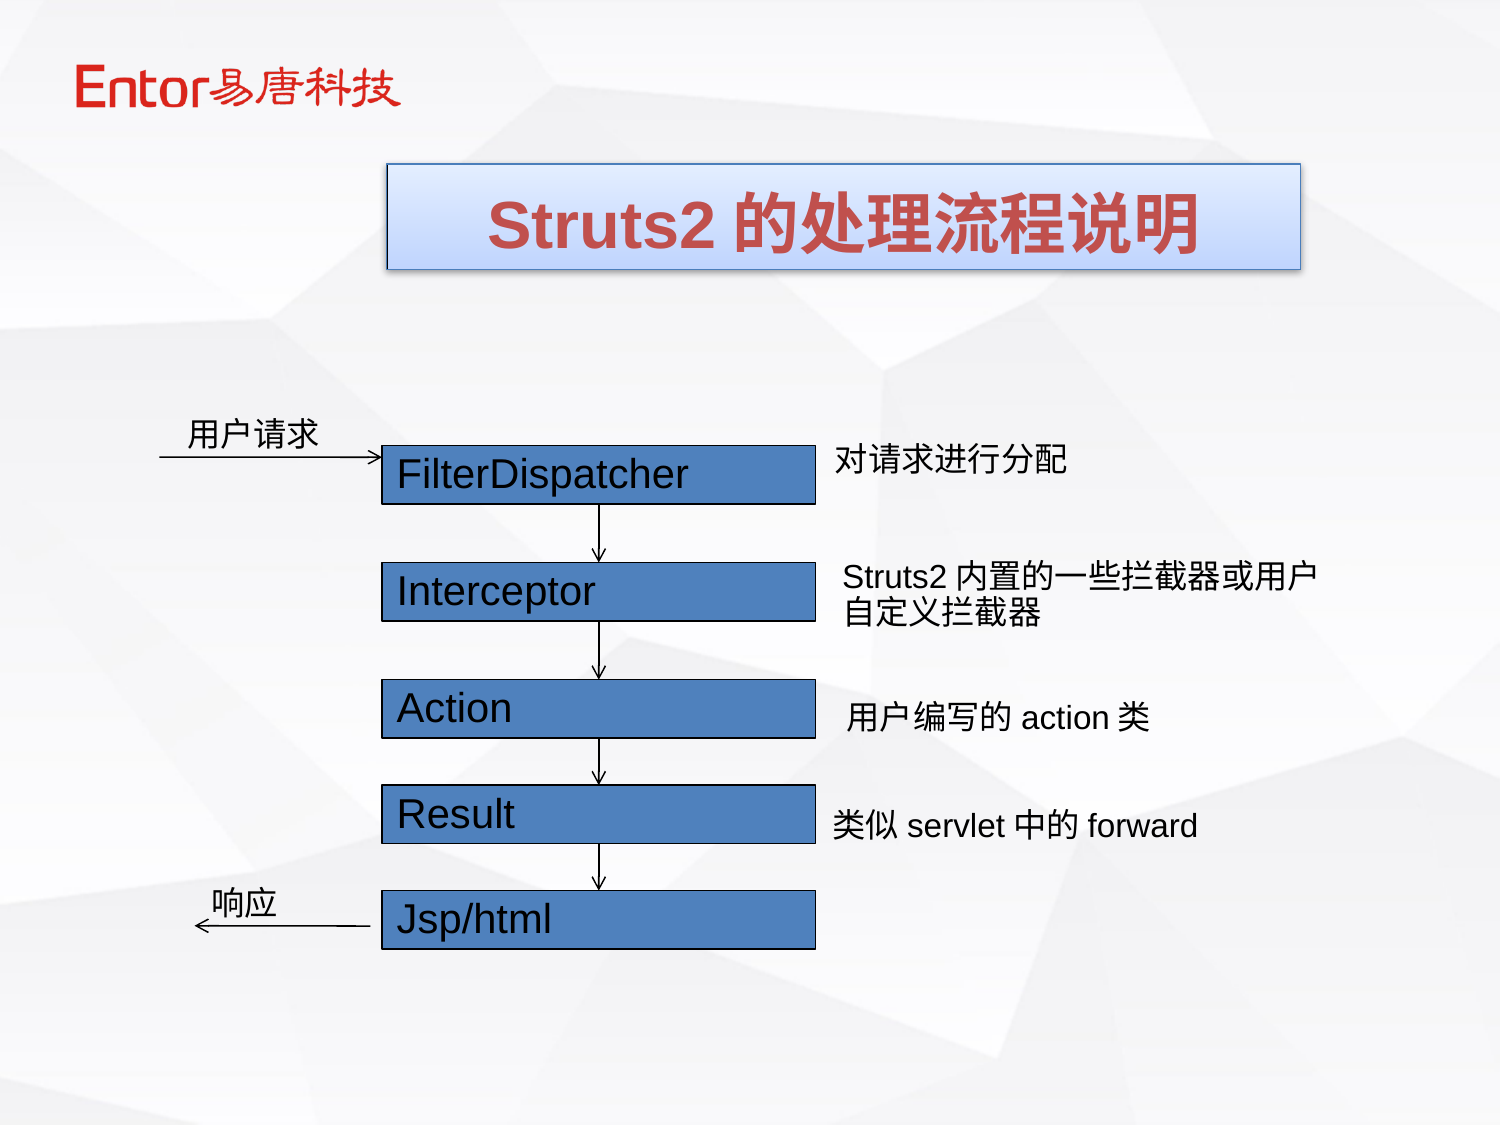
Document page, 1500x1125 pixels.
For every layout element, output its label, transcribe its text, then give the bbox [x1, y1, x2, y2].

text_box Jsp/html [381, 890, 816, 950]
text_box 对请求进行分配 [820, 435, 1360, 486]
text_box Struts2的处理流程说明 [386, 163, 1301, 270]
text_box 用户编写的action类 [831, 693, 1360, 744]
picture [0, 0, 1500, 1125]
text_box Interceptor [381, 562, 816, 621]
text_box Action [381, 679, 816, 739]
text_box Result [381, 785, 816, 844]
text_box FilterDispatcher [381, 445, 816, 504]
text_box 类似servlet中的forward [817, 801, 1214, 852]
text_box 用户请求 [172, 410, 336, 455]
text_box 响应 [196, 878, 293, 925]
text_box Struts2内置的一些拦截器或用户自定义拦截器 [827, 552, 1367, 640]
